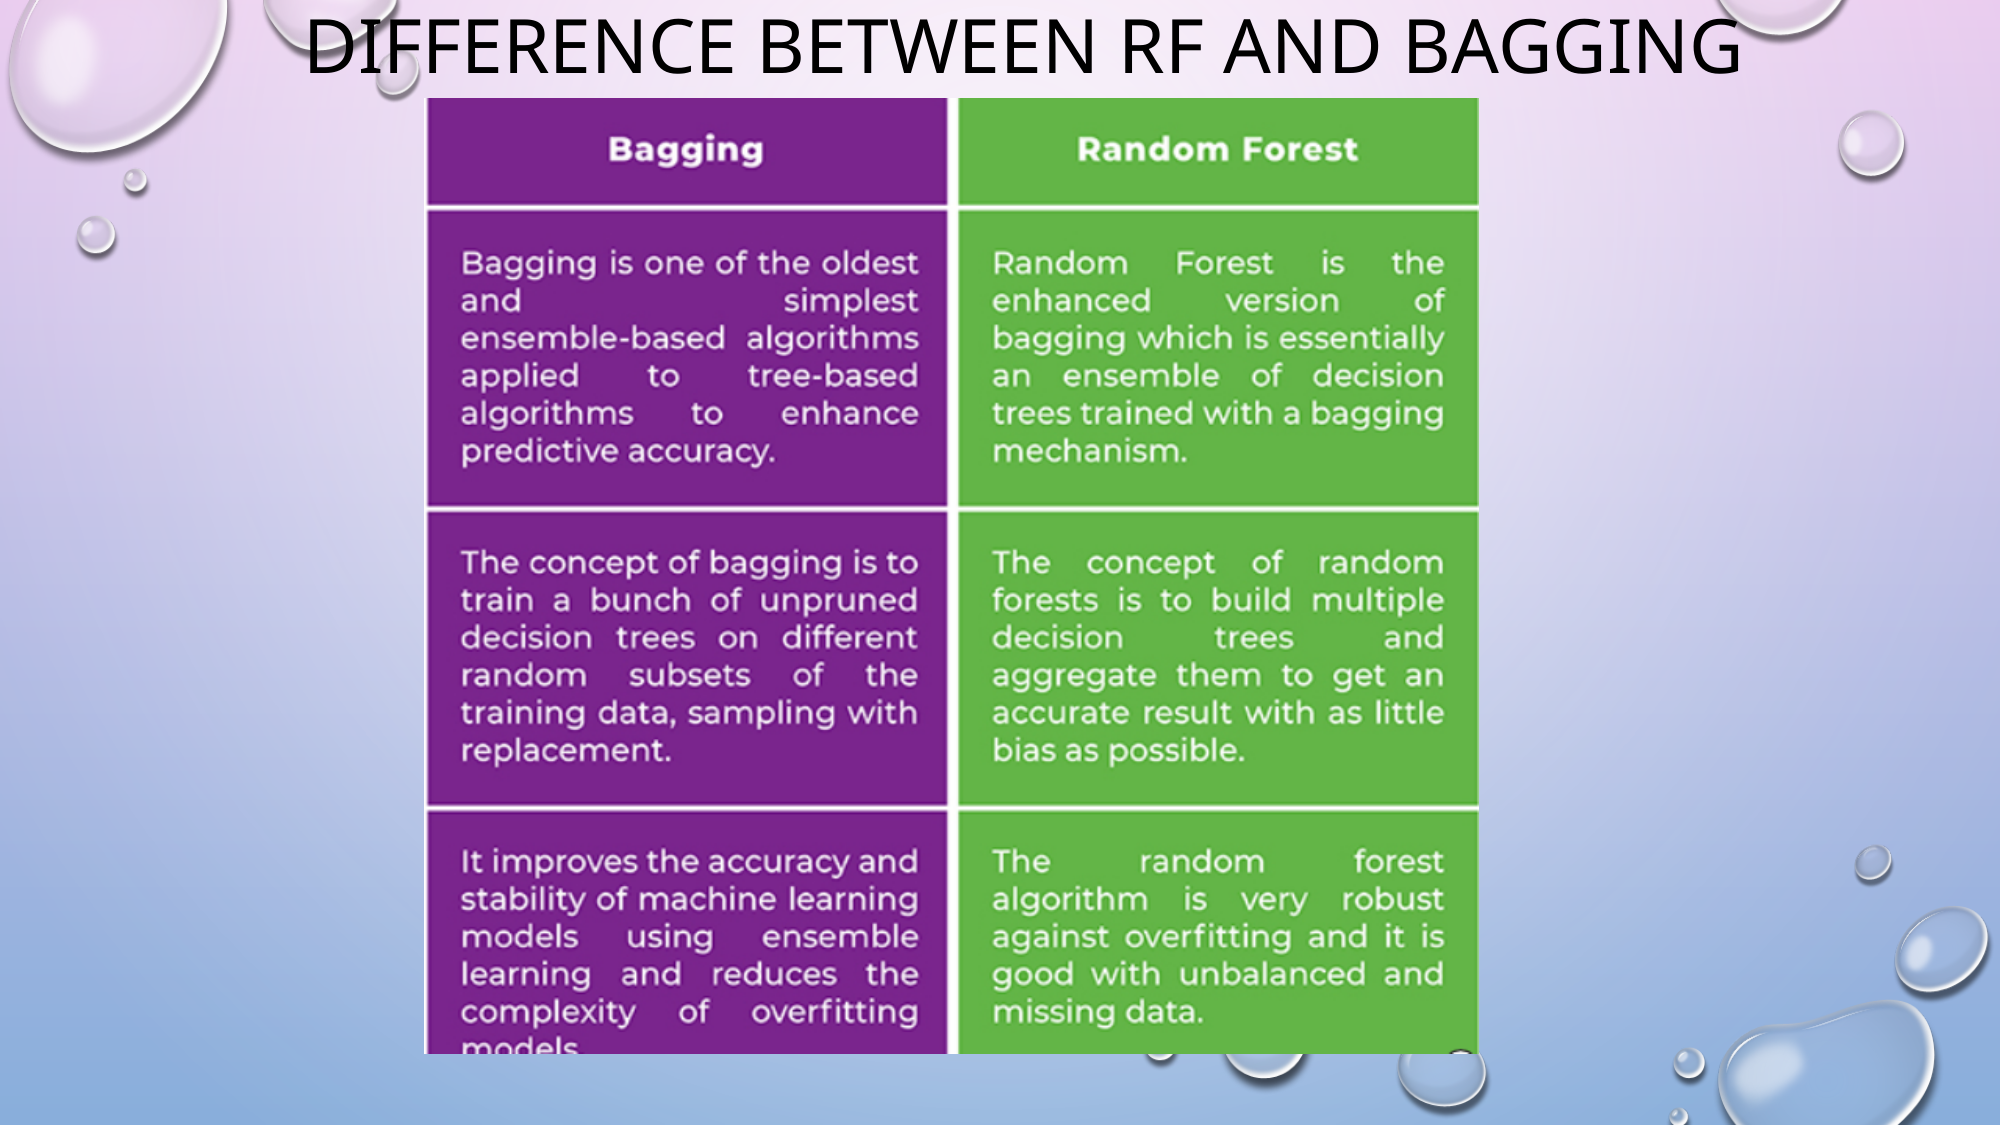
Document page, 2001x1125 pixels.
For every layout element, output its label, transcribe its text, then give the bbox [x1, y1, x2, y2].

title Difference between RF and bagging [174, 0, 1875, 99]
picture [0, 0, 2000, 1125]
